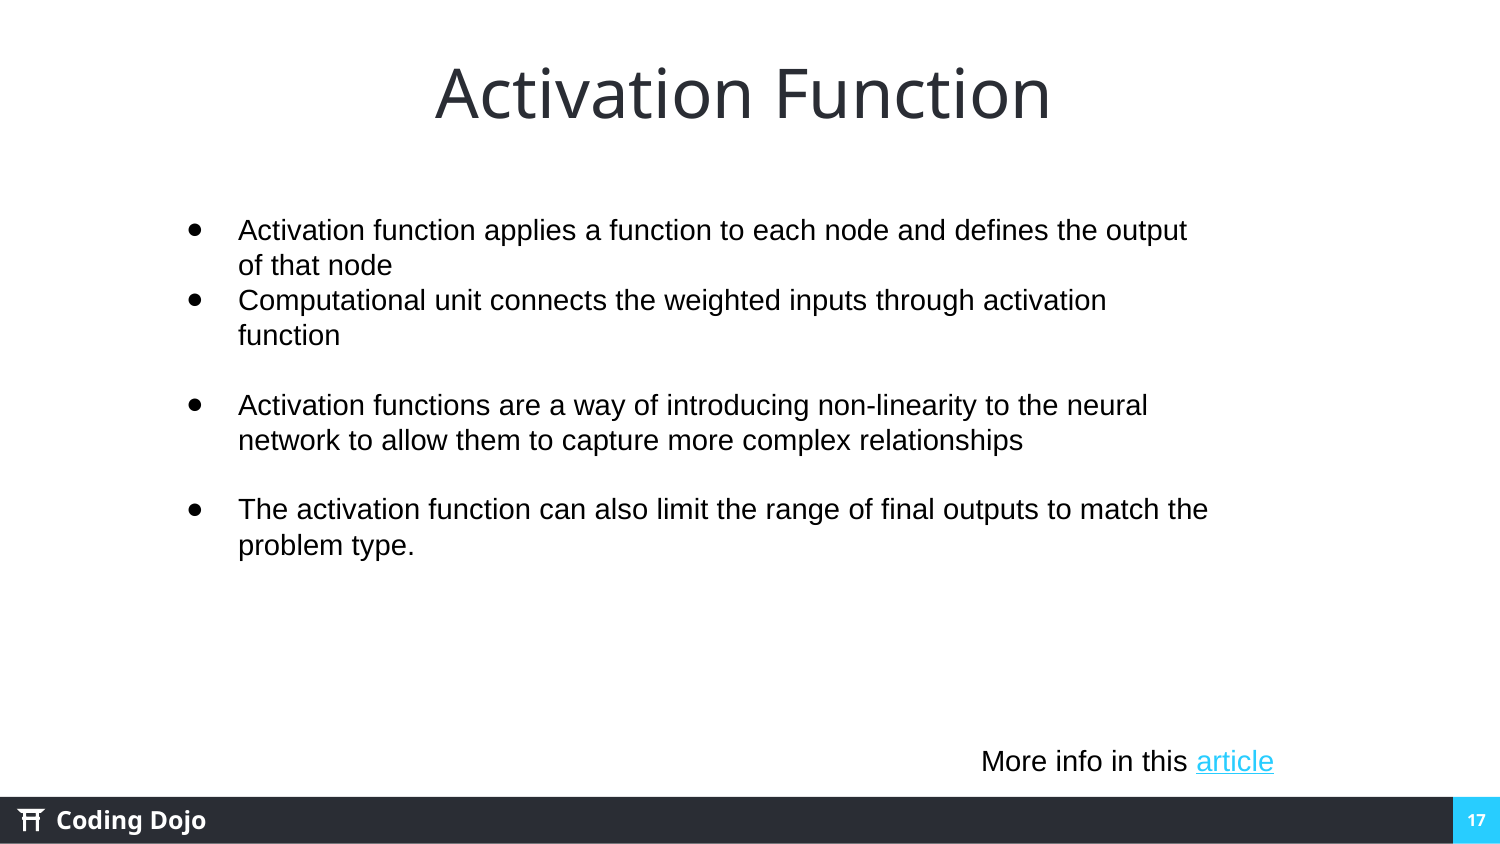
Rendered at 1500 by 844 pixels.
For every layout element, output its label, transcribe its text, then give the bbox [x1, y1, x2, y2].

picture [15, 804, 47, 836]
text_box More info in this article [966, 726, 1490, 792]
text_box Activation function applies a function to each node and defines the output of that node Computational unit connects the weighted inputs through activation function Activation functions are a way of introducing non-linearity to the neural network to allow them to capture more complex relationships The activation function can also limit the range of final outputs to match the problem type. [148, 162, 1229, 646]
text_box Activation Function [98, 20, 1391, 162]
